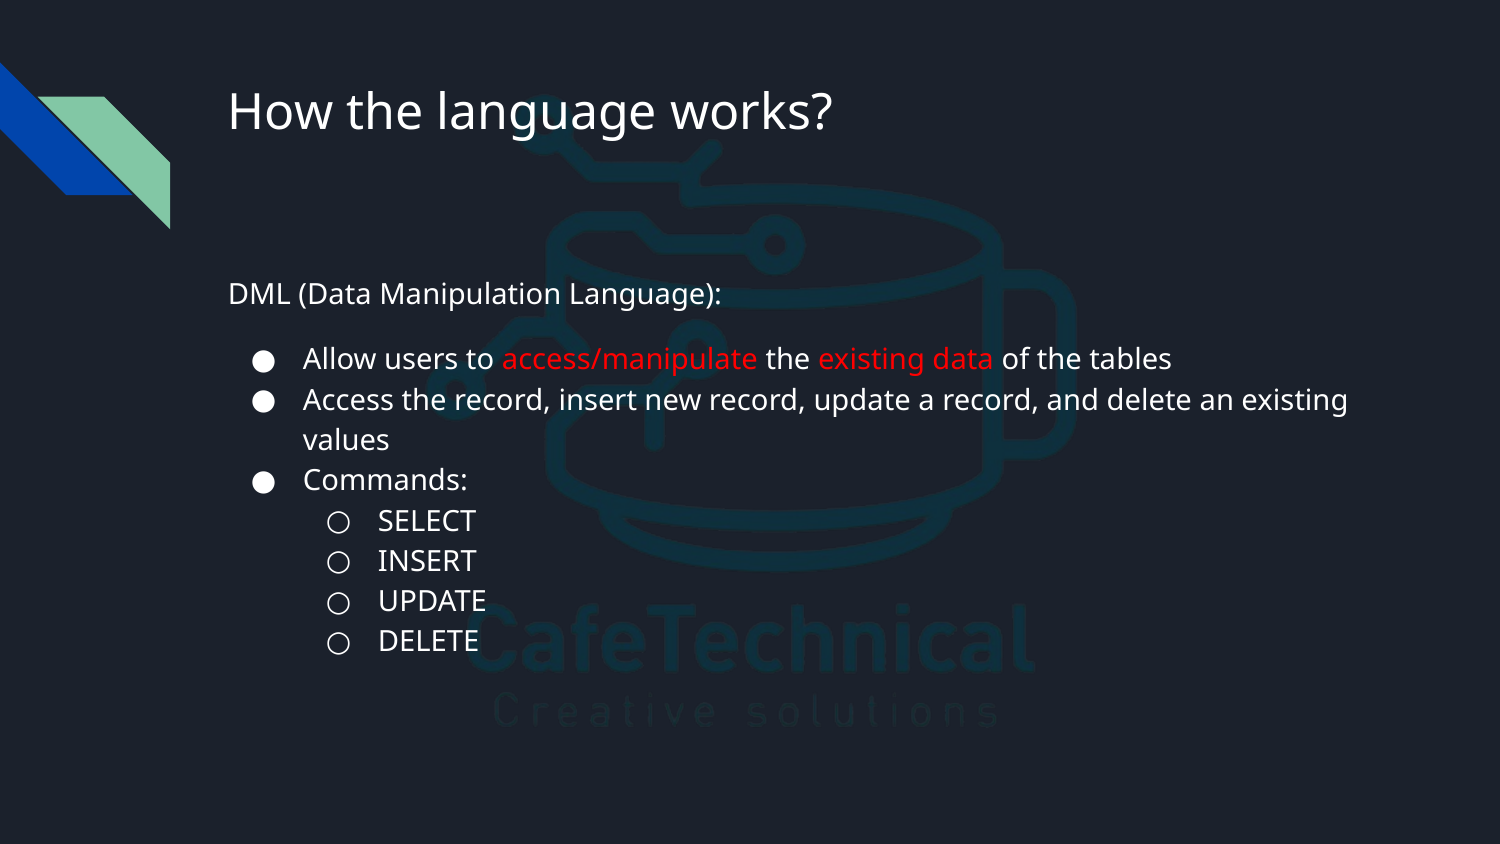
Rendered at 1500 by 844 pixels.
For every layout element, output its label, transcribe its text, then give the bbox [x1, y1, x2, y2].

list DML (Data Manipulation Language): Allow users to access/manipulate the existing data of the tables Access the record, insert new record, update a record, and delete an existing values Commands: SELECT INSERT UPDATE DELETE [212, 254, 1368, 733]
title How the language works? [212, 64, 1368, 215]
